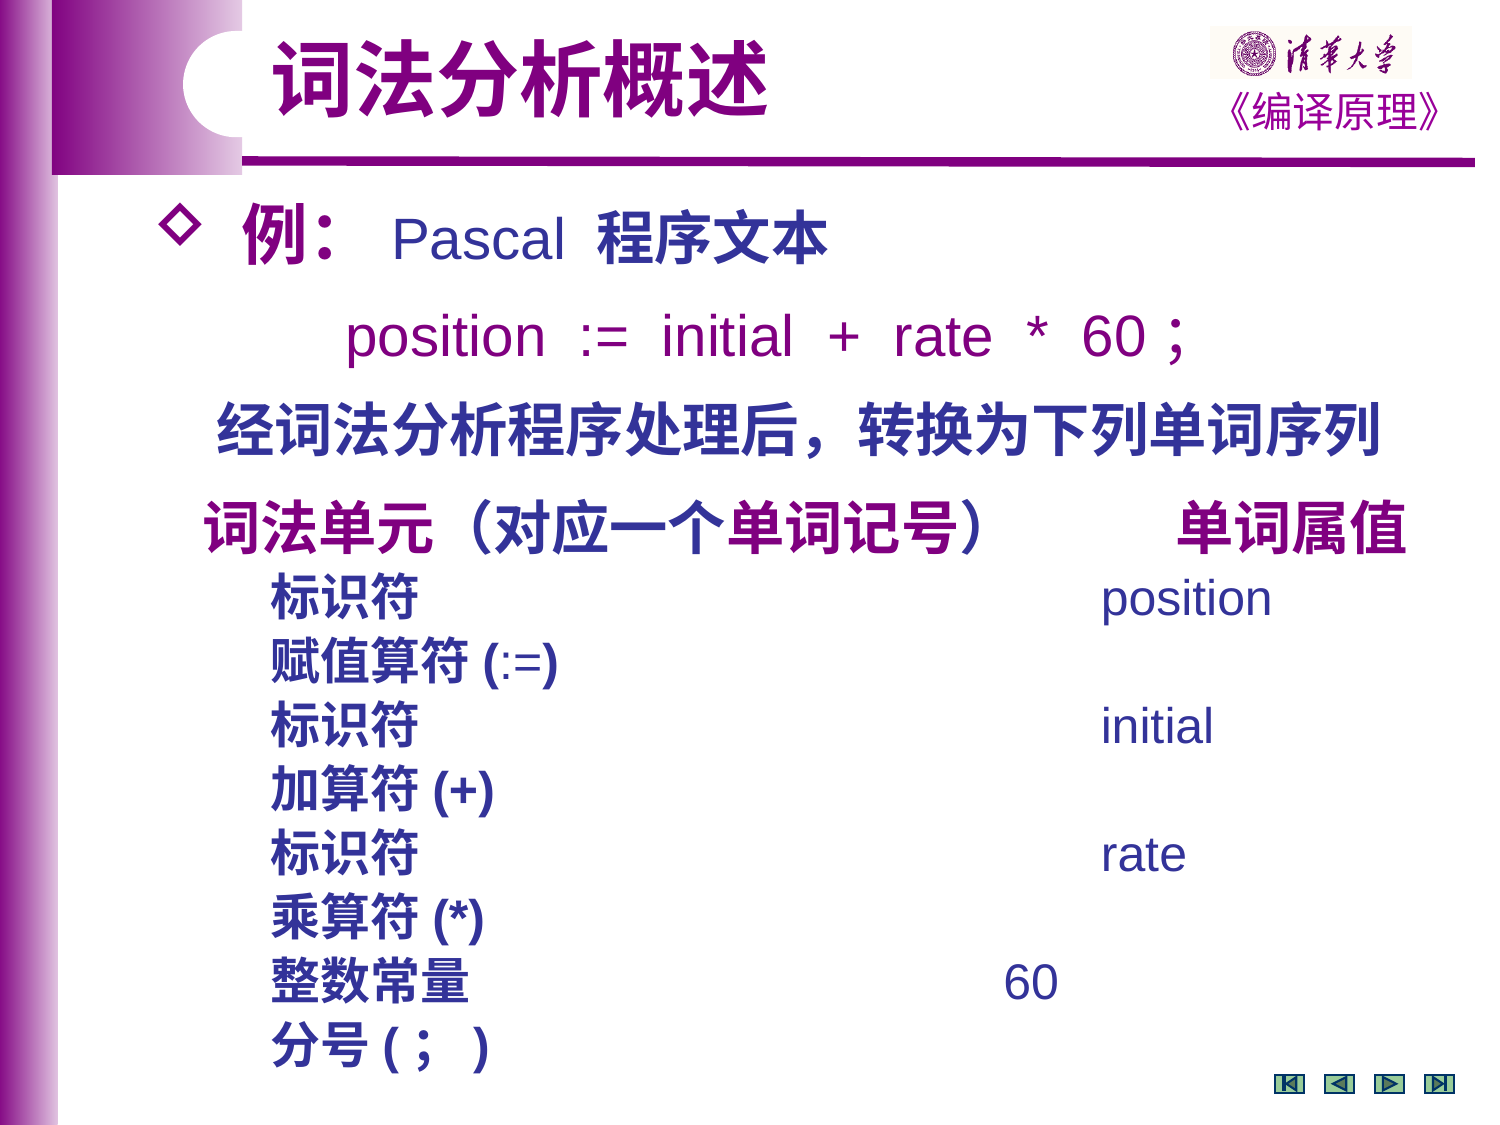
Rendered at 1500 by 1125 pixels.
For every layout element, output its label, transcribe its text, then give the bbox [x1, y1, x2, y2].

text_box 词法单元（对应一个单词记号） 单词属值 标识符 position 赋值算符(:=) 标识符 initial 加算符(+) 标识符 rate 乘算符(*) 整数常量 60 分号(；) [112, 491, 1471, 1106]
text_box [1374, 1074, 1405, 1093]
text_box [1424, 1074, 1455, 1093]
picture [1210, 26, 1412, 79]
text_box 词法分析概述 [242, 31, 798, 136]
text_box [1324, 1074, 1355, 1093]
text_box [1274, 1074, 1305, 1093]
text_box 例：Pascal 程序文本 position := initial + rate * 60； 经词法分析程序处理后，转换为下列单词序列 [135, 185, 1436, 471]
